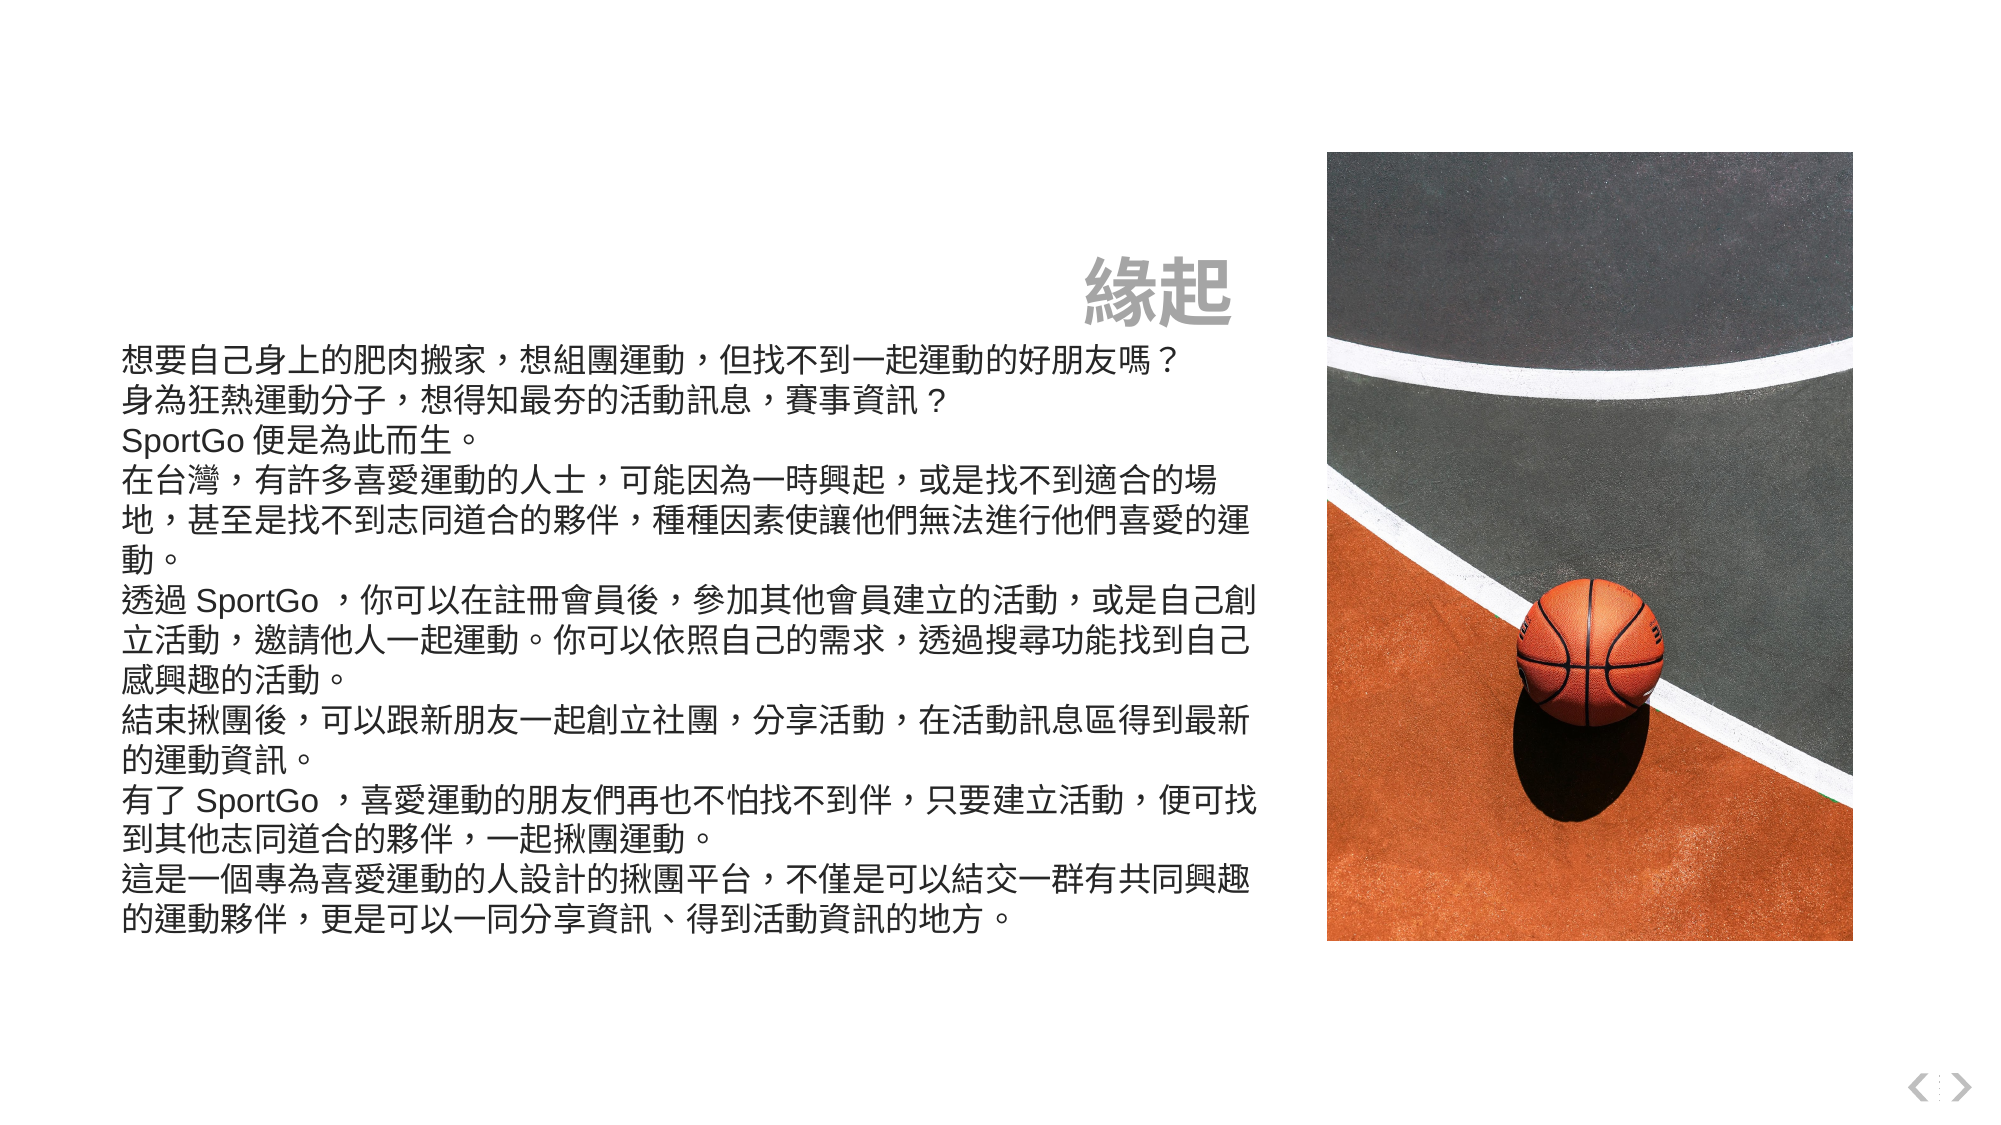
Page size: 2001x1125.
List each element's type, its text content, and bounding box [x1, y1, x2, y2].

text_box 想要自己身上的肥肉搬家，想組團運動，但找不到一起運動的好朋友嗎？ 身為狂熱運動分子，想得知最夯的活動訊息，賽事資訊? SportGo便是為此而生。 在台灣，有許多喜愛運動的人士，可能因為一時興起，或是找不到適合的場地，甚至是找不到志同道合的夥伴，種種因素使讓他們無法進行他們喜愛的運動。 透過SportGo，你可以在註冊會員後，參加其他會員建立的活動，或是自己創立活動，邀請他人一起運動。你可以依照自己的需求，透過搜尋功能找到自己感興趣的活動。 結束揪團後，可以跟新朋友一起創立社團，分享活動，在活動訊息區得到最新的運動資訊。 有了SportGo，喜愛運動的朋友們再也不怕找不到伴，只要建立活動，便可找到其他志同道合的夥伴，一起揪團運動。 這是一個專為喜愛運動的人設計的揪團平台，不僅是可以結交一群有共同興趣的運動夥伴，更是可以一同分享資訊、得到活動資訊的地方。 [106, 332, 1292, 913]
picture [1327, 151, 1854, 941]
text_box 緣起 [1068, 244, 1322, 334]
